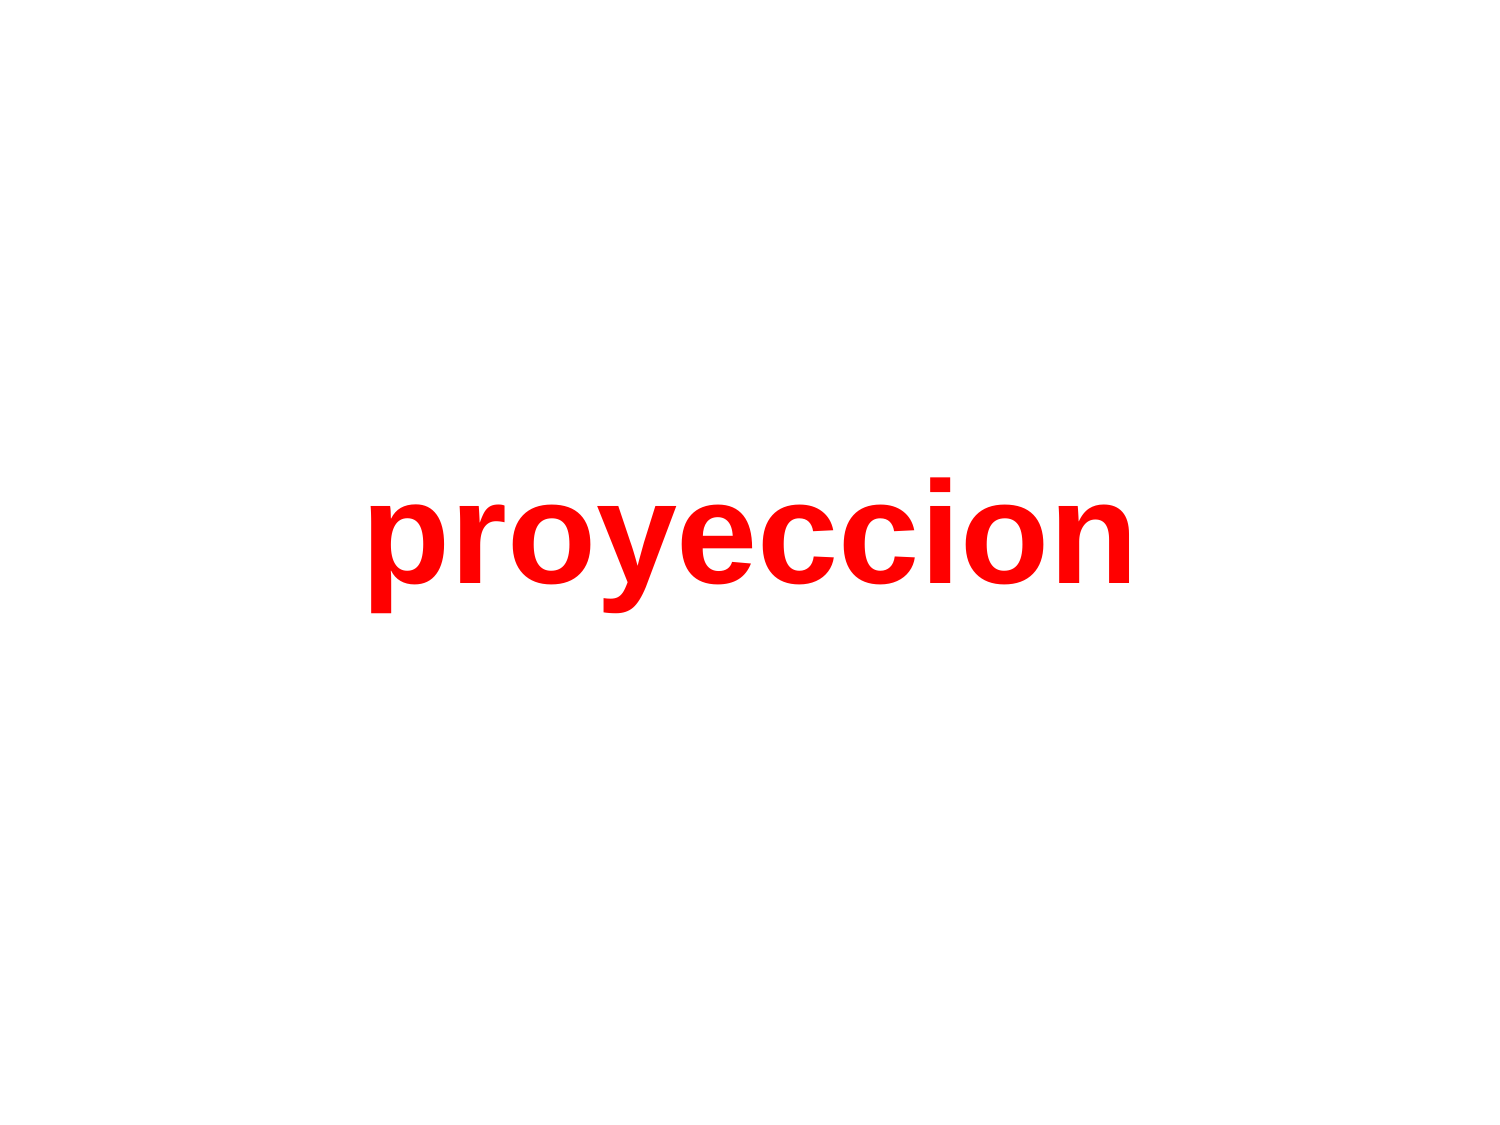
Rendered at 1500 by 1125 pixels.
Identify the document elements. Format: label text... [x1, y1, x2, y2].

title proyeccion [112, 349, 1388, 591]
